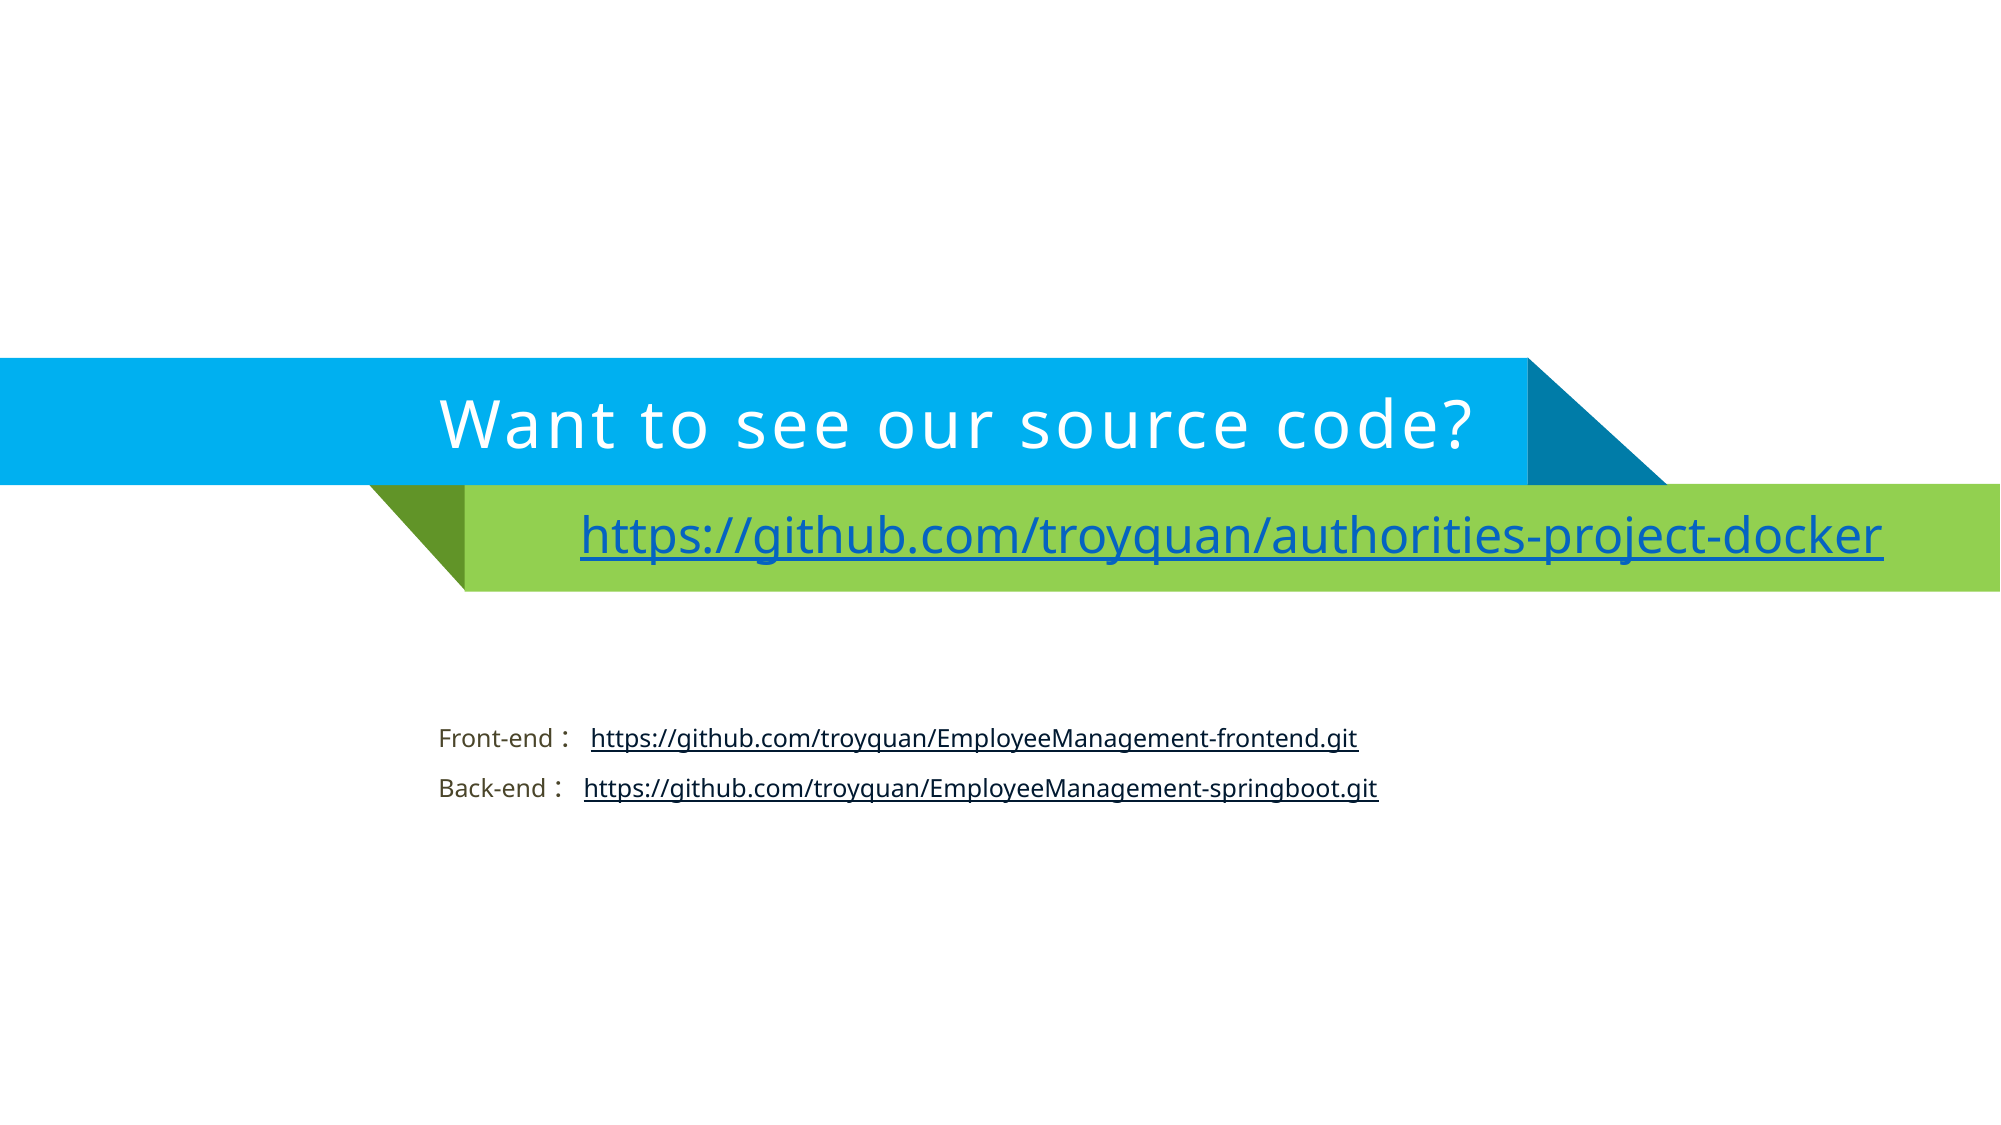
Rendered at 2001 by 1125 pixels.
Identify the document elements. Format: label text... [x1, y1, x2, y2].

text_box https://github.com/troyquan/authorities-project-docker [463, 483, 2000, 593]
text_box [1526, 354, 1671, 487]
text_box [368, 486, 463, 590]
text_box Want to see our source code? [0, 357, 1526, 486]
text_box Front-end：https://github.com/troyquan/EmployeeManagement-frontend.git Back-end：https://github.com/troyquan/EmployeeManagement-springboot.git [423, 643, 1557, 921]
